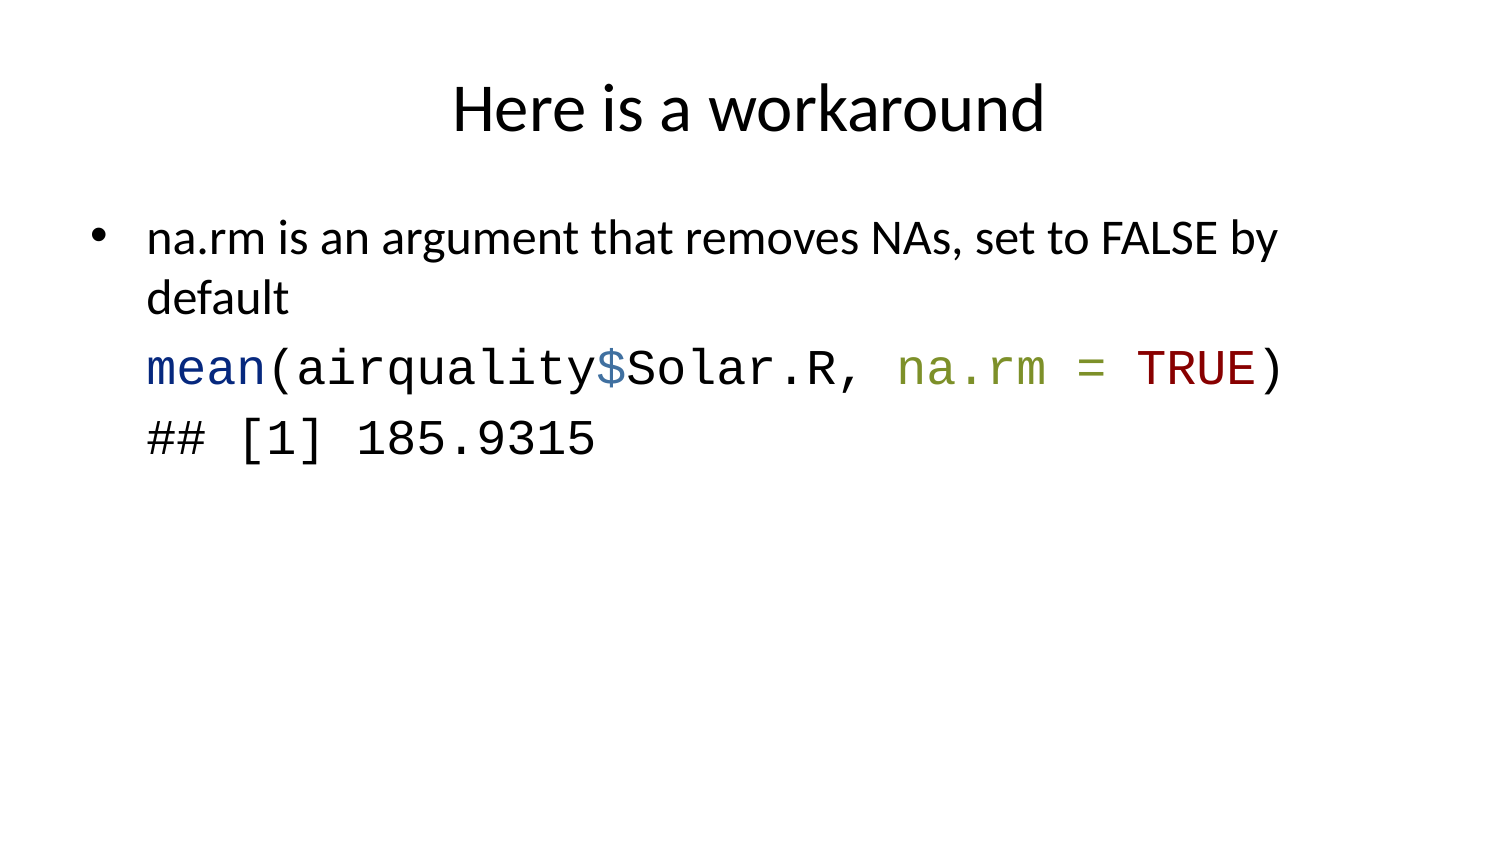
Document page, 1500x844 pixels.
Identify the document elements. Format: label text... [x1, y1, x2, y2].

list na.rm is an argument that removes NAs, set to FALSE by default mean(airquality$Solar.R, na.rm = TRUE) ## [1] 185.9315 [75, 196, 1425, 754]
title Here is a workaround [75, 33, 1425, 175]
